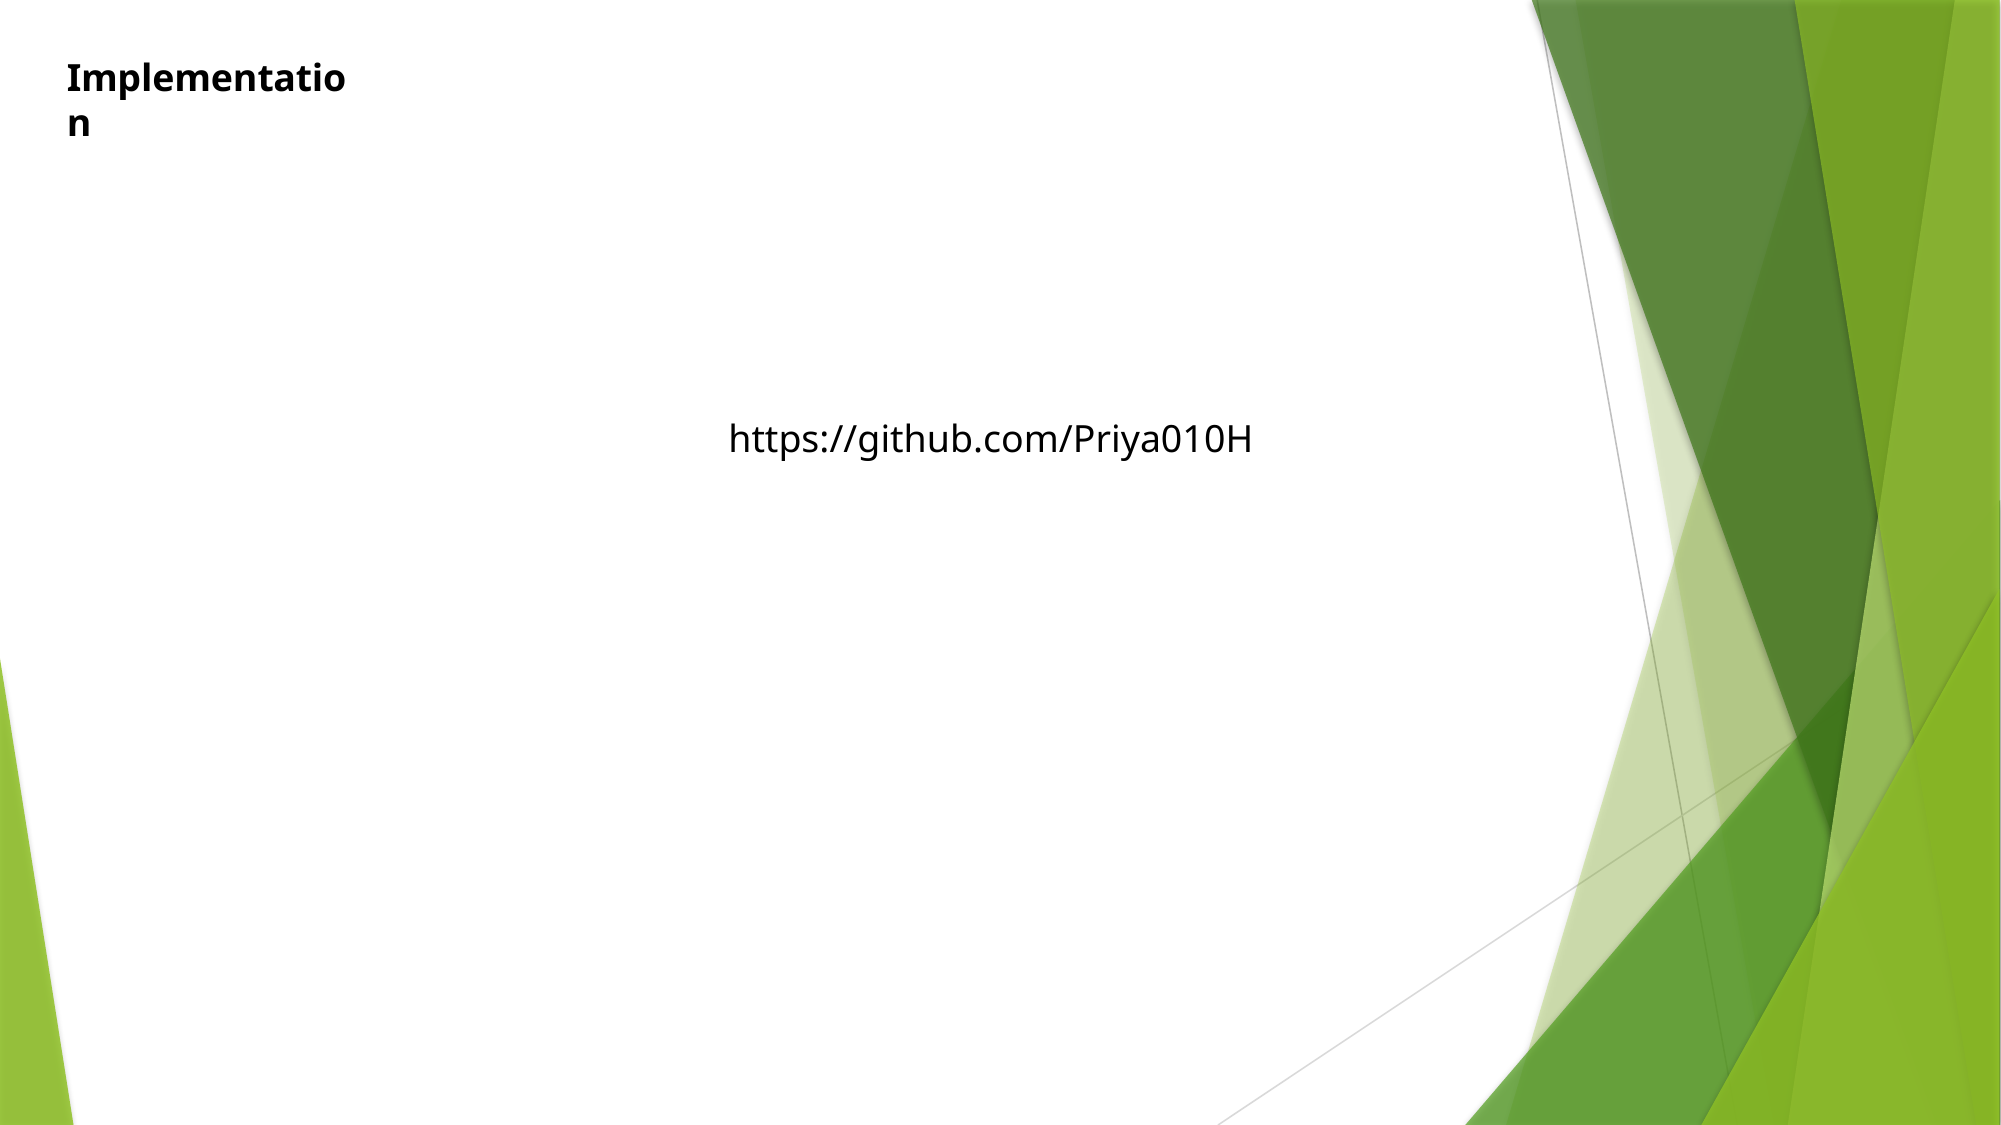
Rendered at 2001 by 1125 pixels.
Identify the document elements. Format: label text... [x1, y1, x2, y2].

text_box Implementation [64, 51, 354, 144]
text_box https://github.com/Priya010H [726, 412, 1274, 460]
